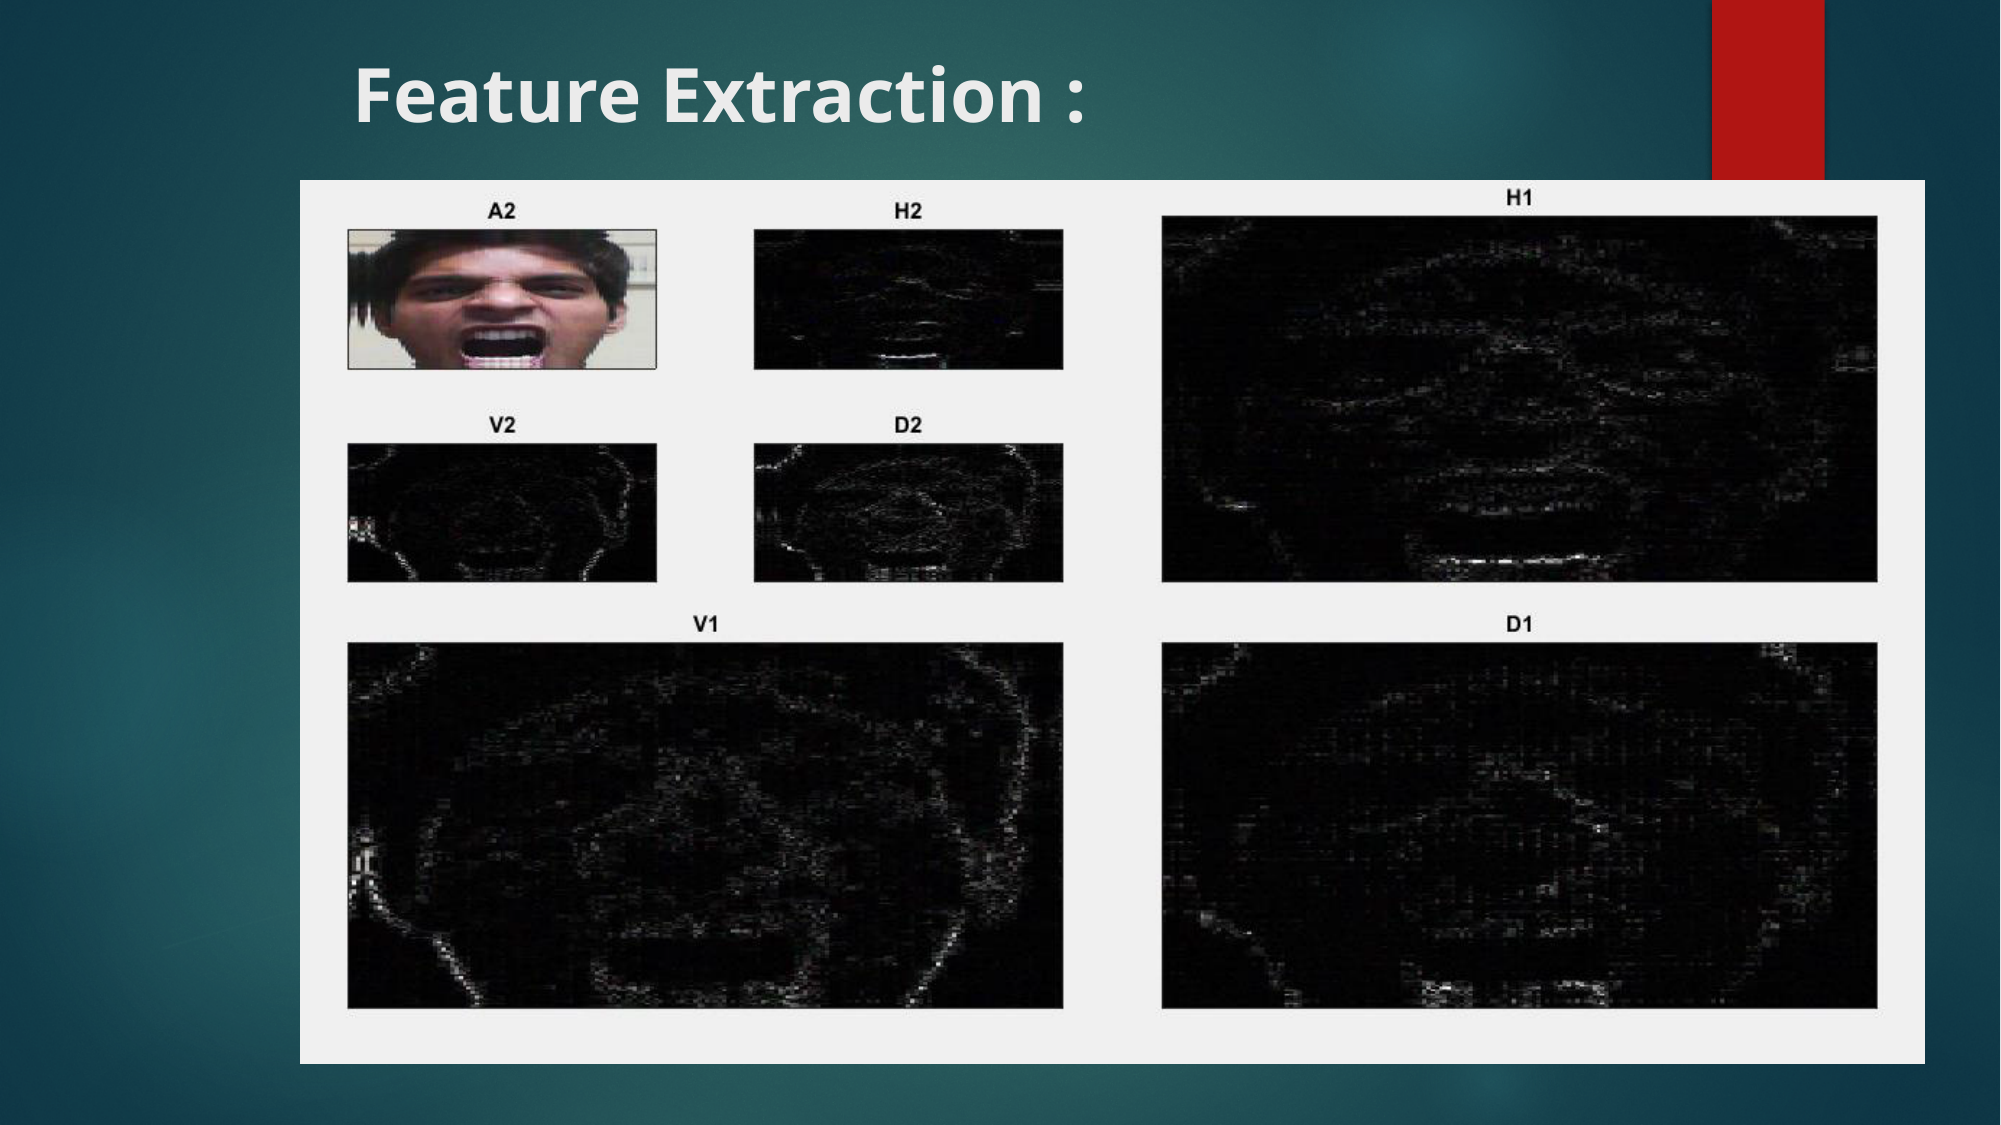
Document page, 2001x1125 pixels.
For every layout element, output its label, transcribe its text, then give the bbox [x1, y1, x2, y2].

text_box Feature Extraction : [337, 50, 1475, 146]
picture [0, 0, 1926, 1125]
